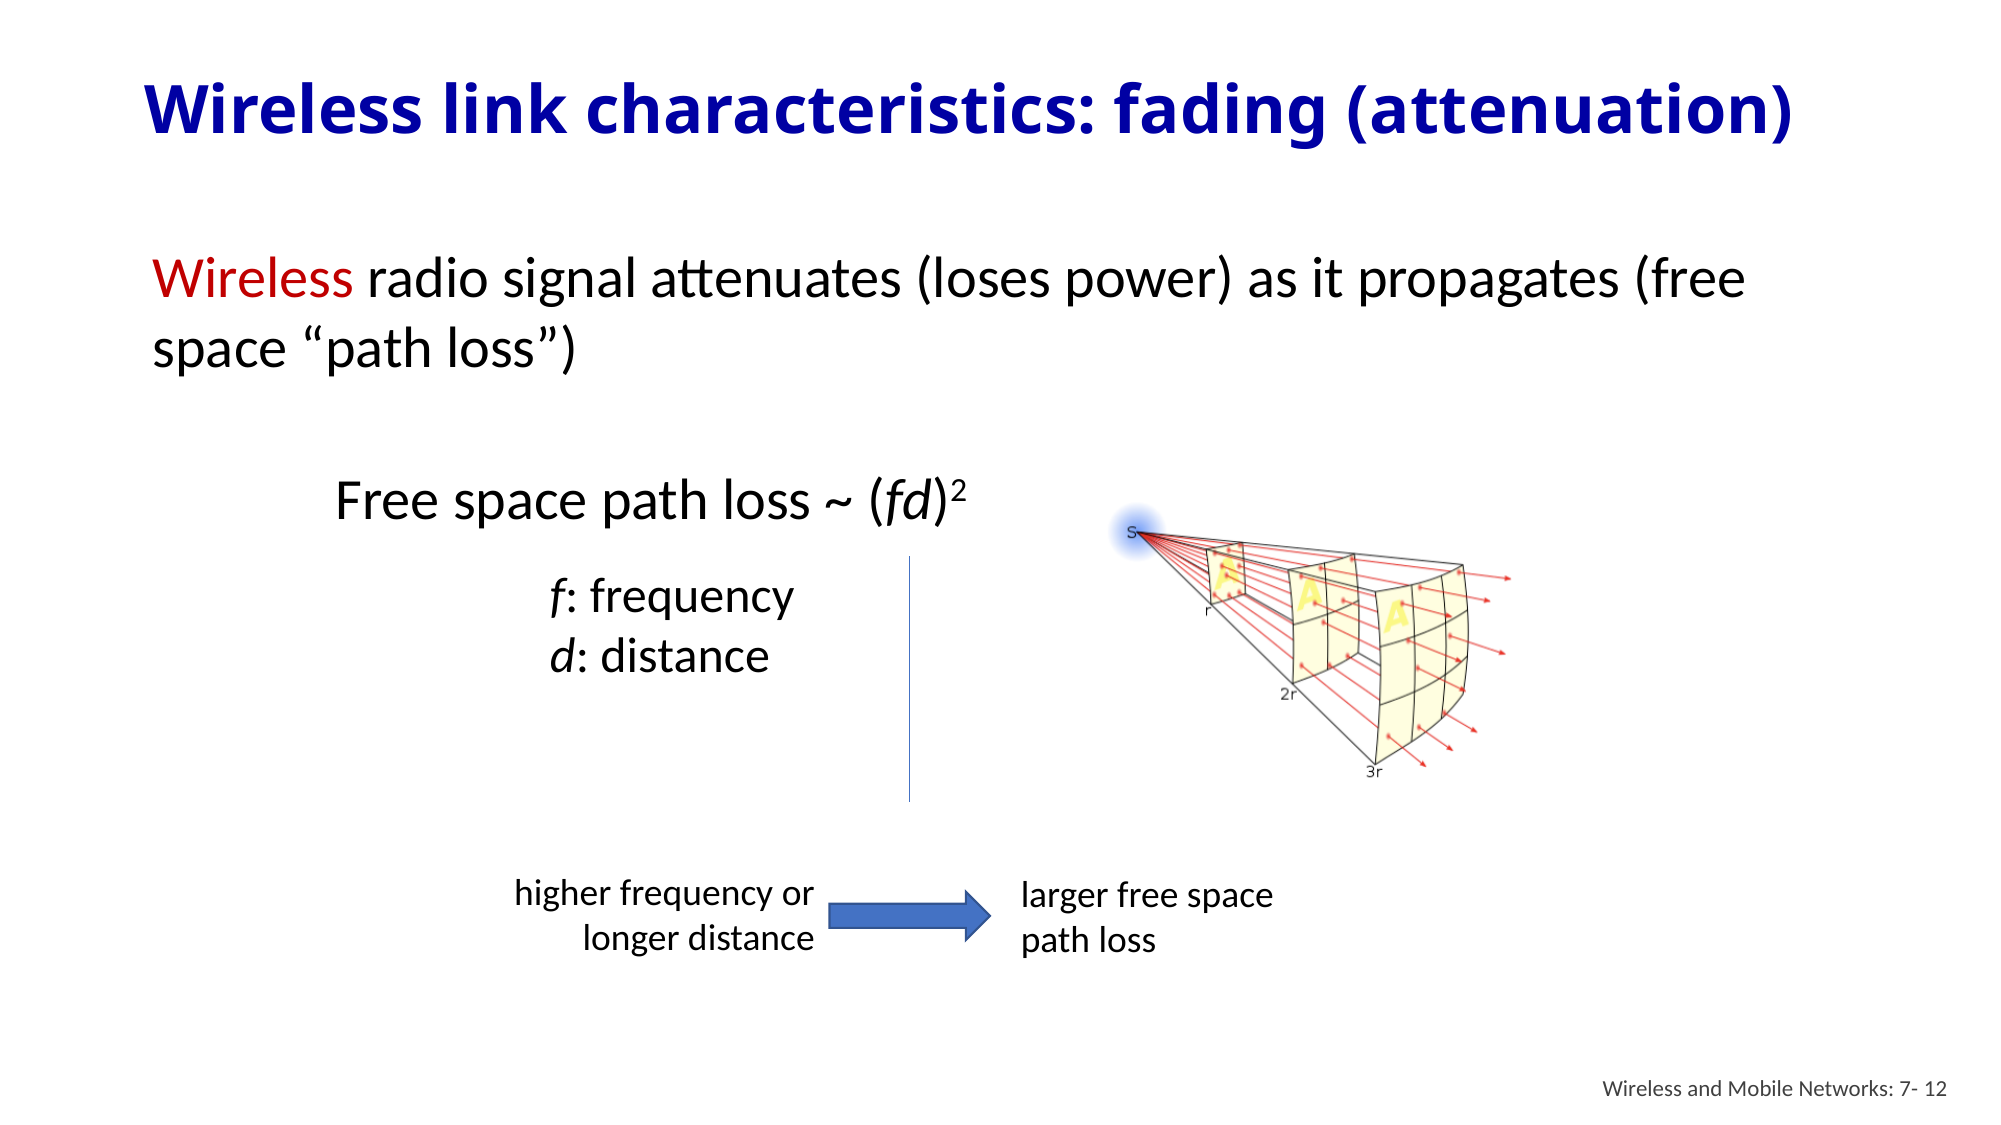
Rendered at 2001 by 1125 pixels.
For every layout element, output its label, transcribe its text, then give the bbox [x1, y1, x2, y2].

slide_number Wireless and Mobile Networks: 7- 12 [1512, 1056, 1963, 1117]
text_box Wireless radio signal attenuates (loses power) as it propagates (free space “path loss”) [71, 231, 1855, 847]
title Wireless link characteristics: fading (attenuation) [129, 38, 1855, 186]
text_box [492, 556, 1328, 969]
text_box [315, 453, 988, 691]
picture [1085, 495, 1539, 794]
